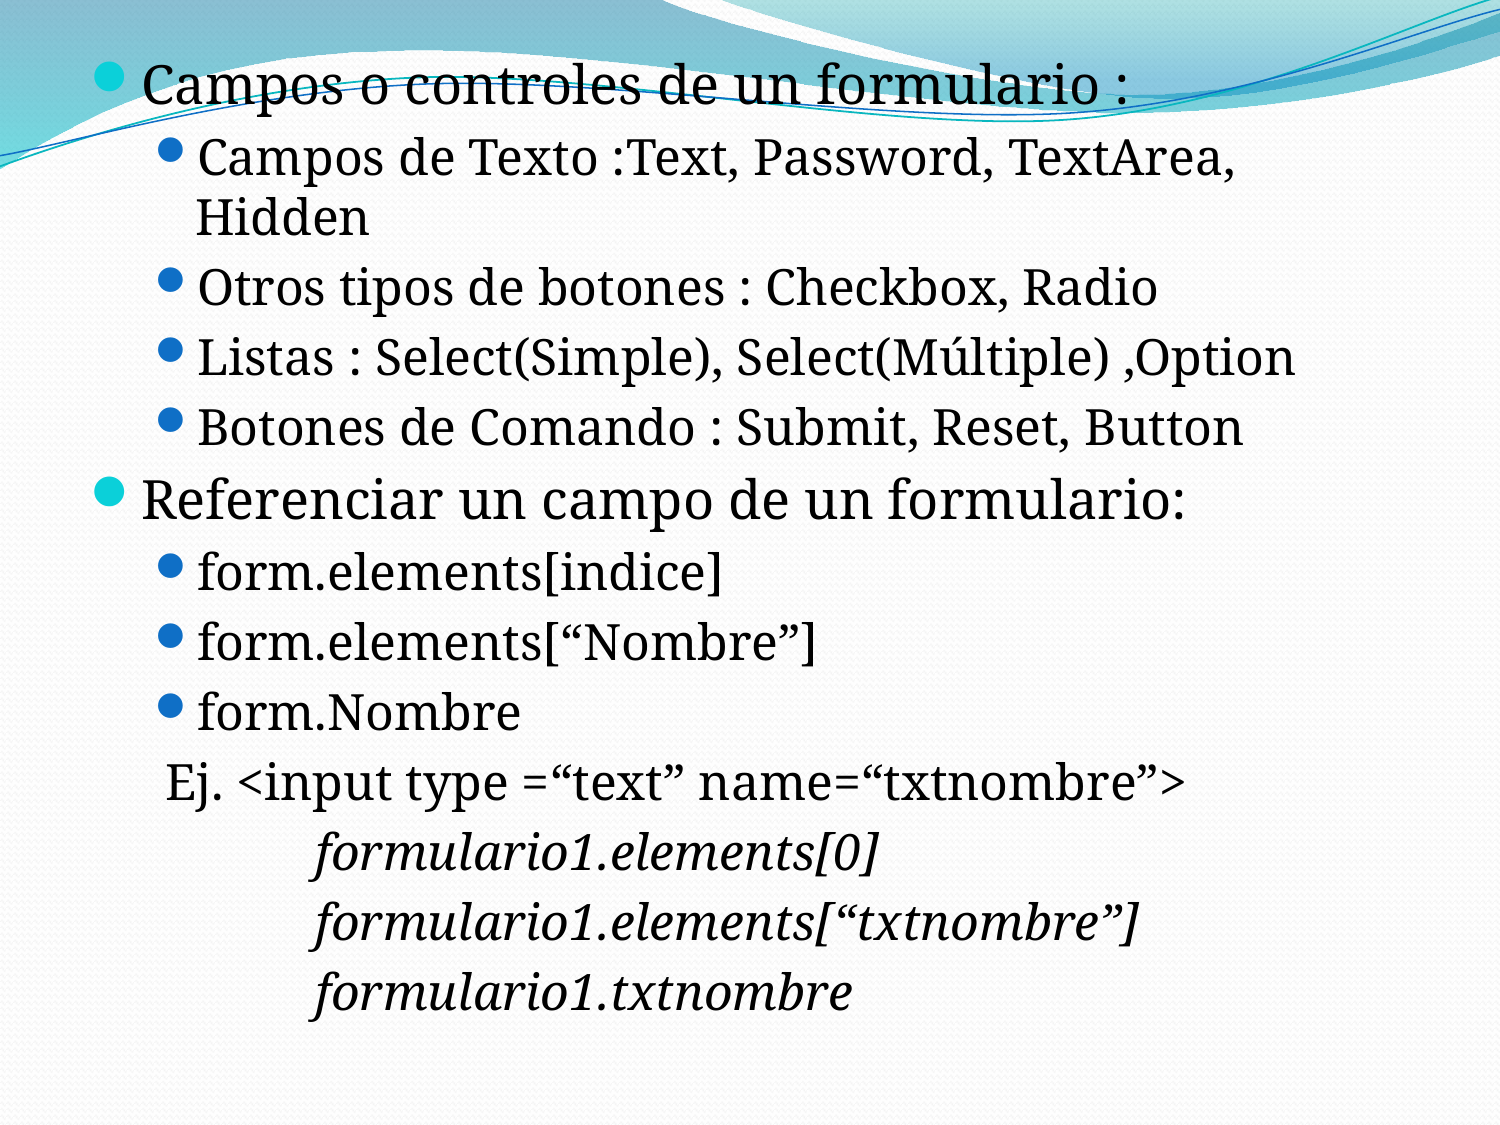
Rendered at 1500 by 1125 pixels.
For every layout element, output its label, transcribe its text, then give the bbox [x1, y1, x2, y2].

list Campos o controles de un formulario : Campos de Texto :Text, Password, TextArea, Hidden Otros tipos de botones : Checkbox, Radio Listas : Select(Simple), Select(Múltiple) ,Option Botones de Comando : Submit, Reset, Button Referenciar un campo de un formulario: form.elements[indice] form.elements[“Nombre”] form.Nombre Ej. <input type =“text” name=“txtnombre”> formulario1.elements[0] formulario1.elements[“txtnombre”] formulario1.txtnombre [74, 42, 1426, 1038]
